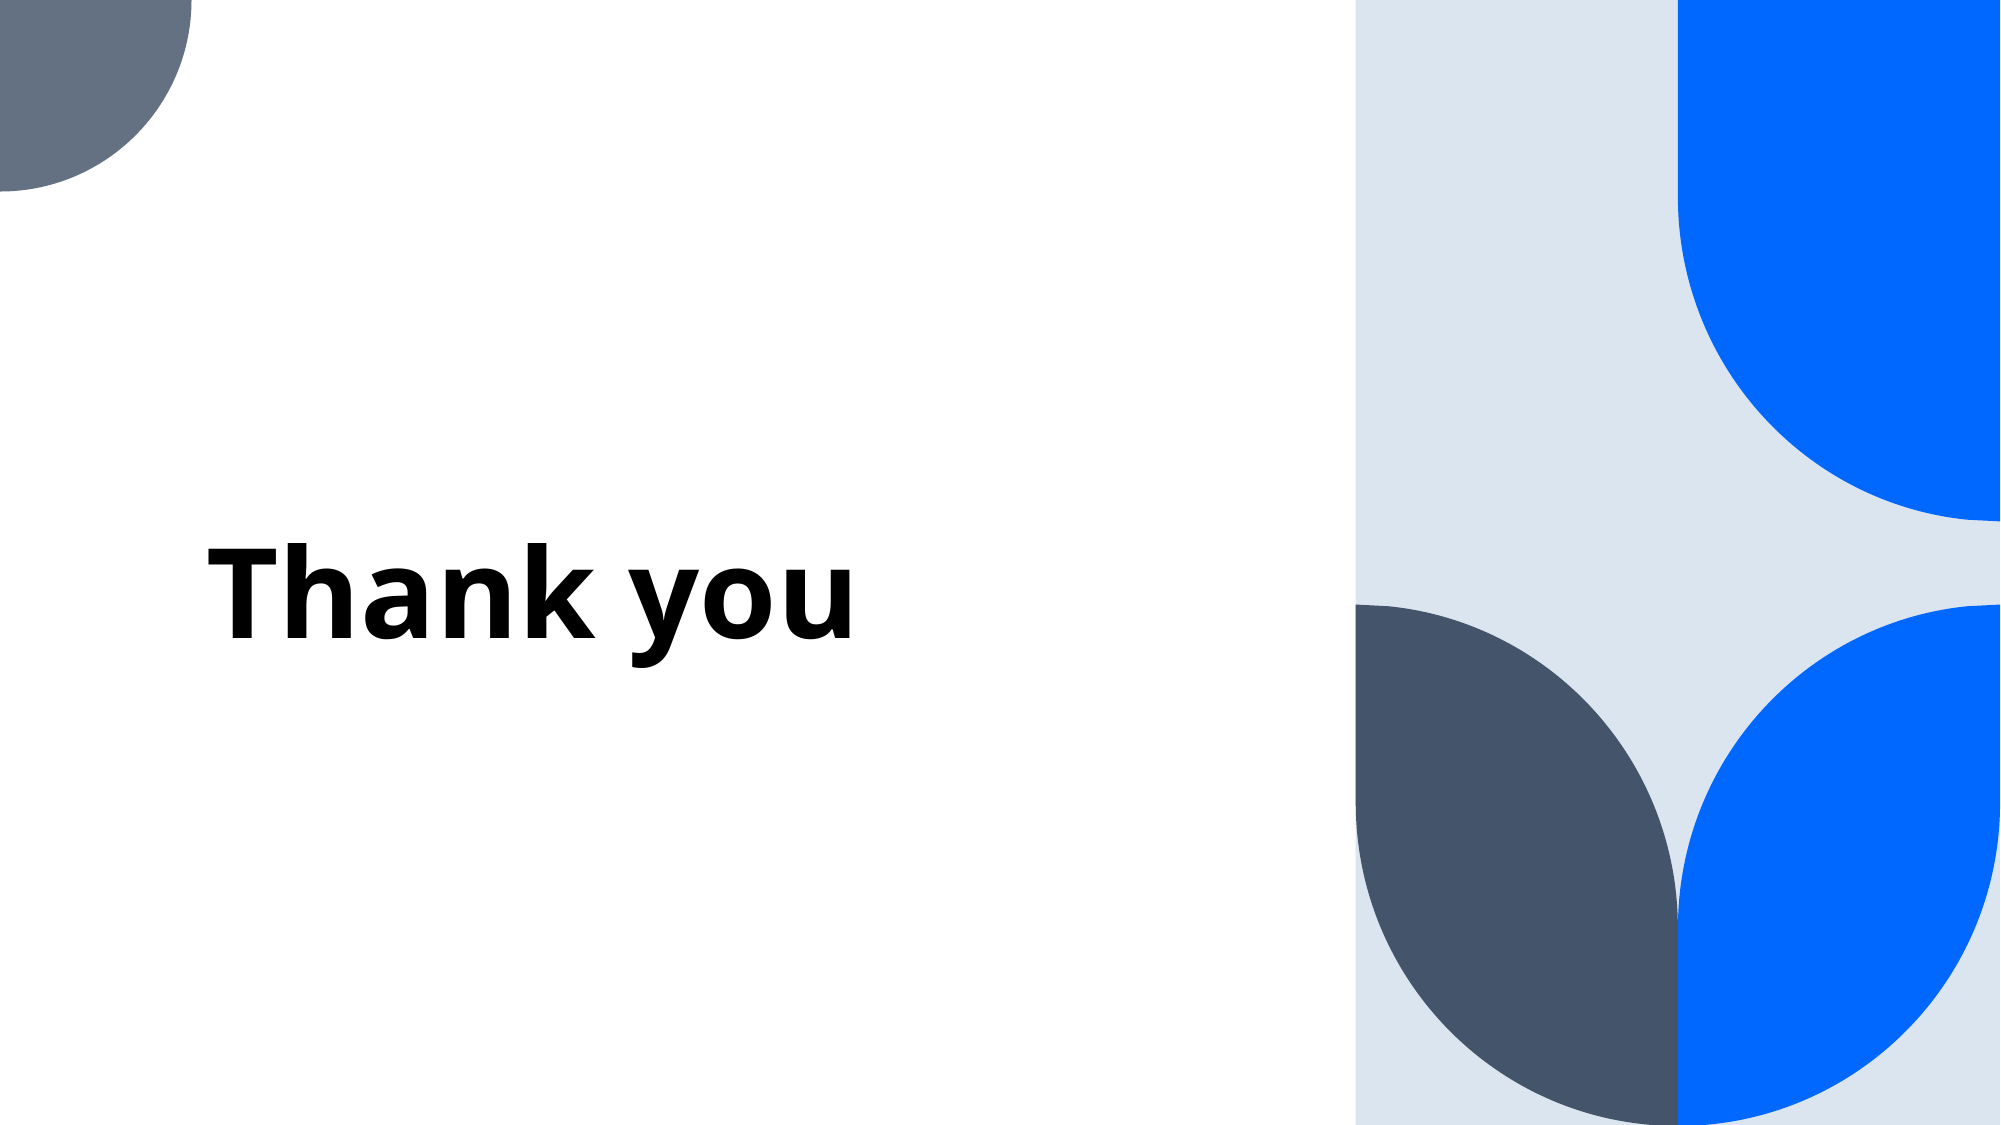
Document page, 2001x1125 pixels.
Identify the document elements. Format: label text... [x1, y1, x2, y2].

title Thank you [191, 454, 1313, 671]
